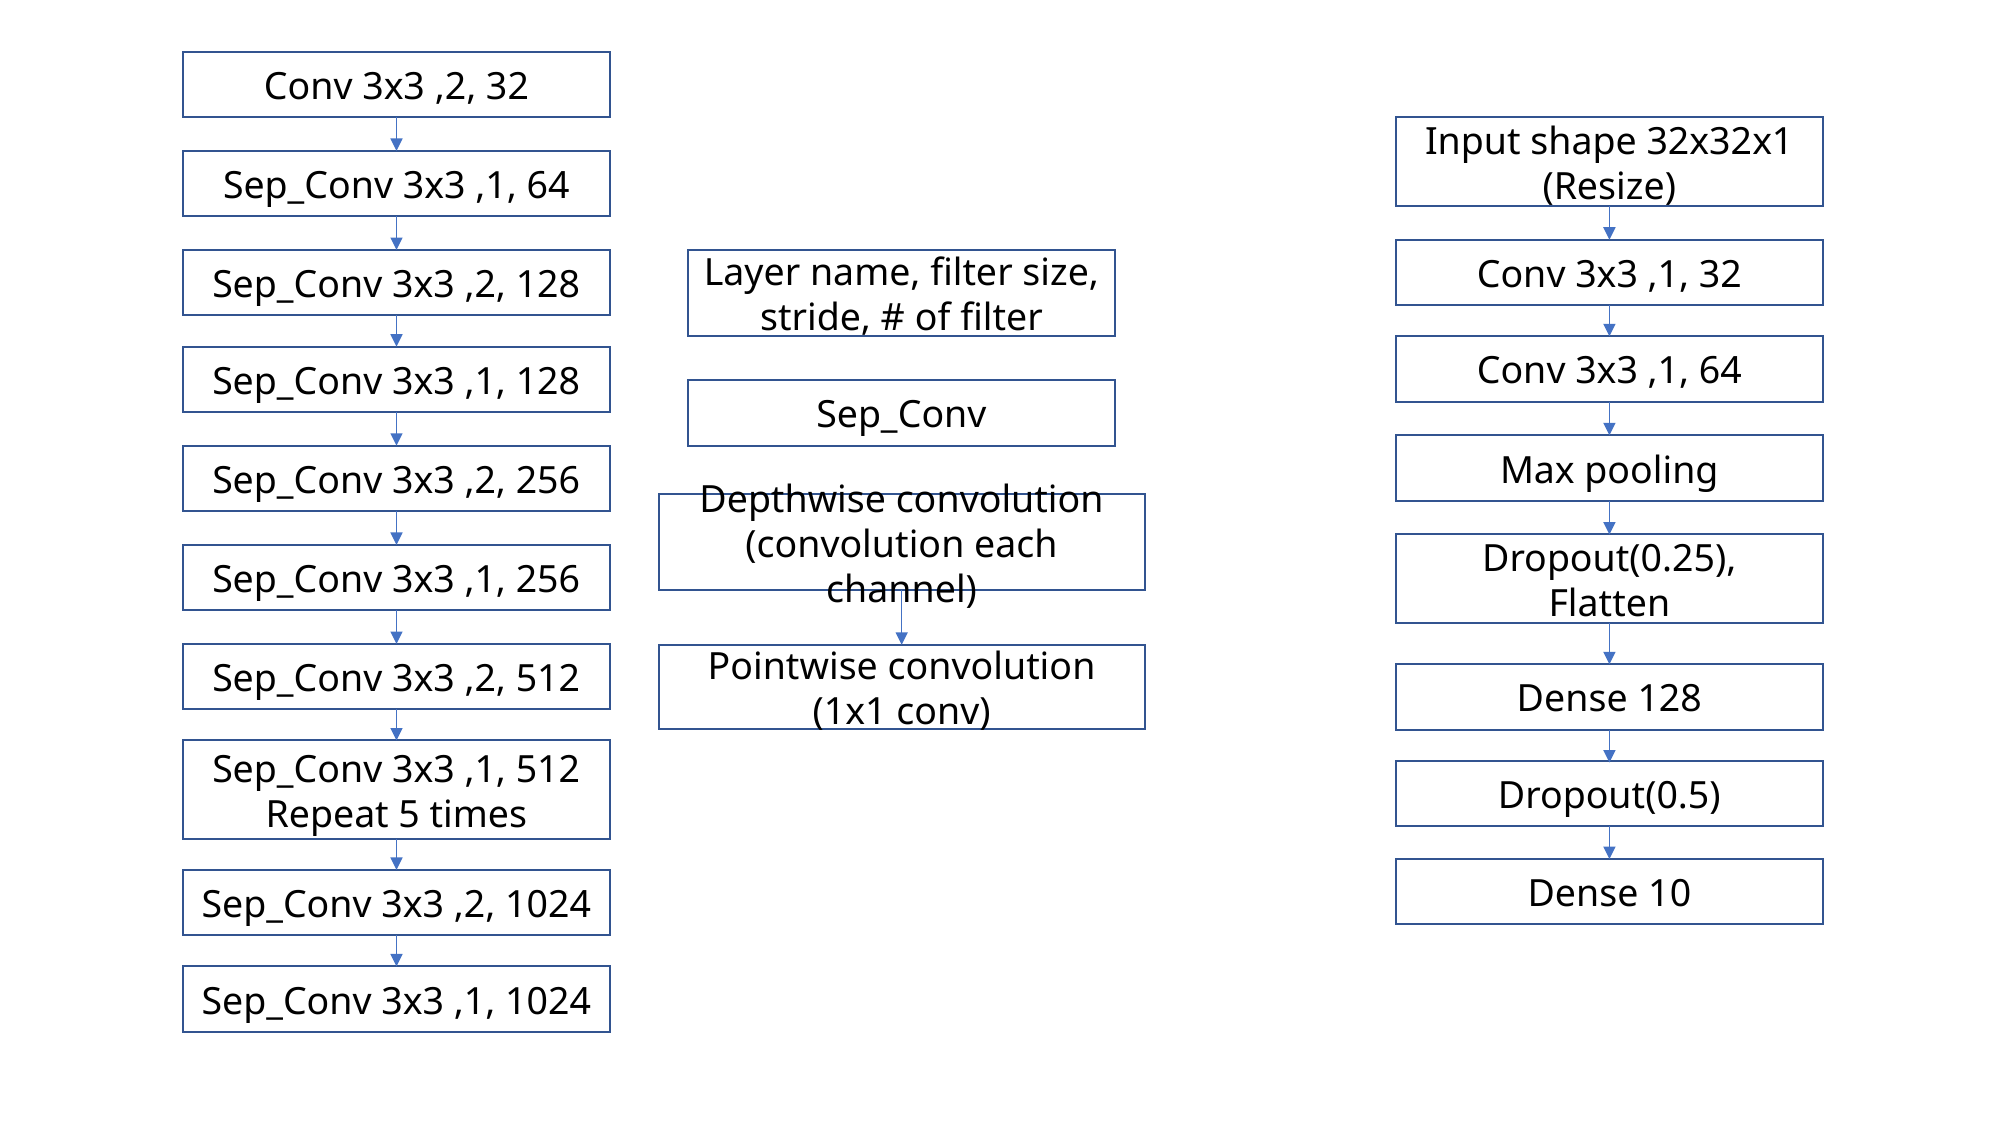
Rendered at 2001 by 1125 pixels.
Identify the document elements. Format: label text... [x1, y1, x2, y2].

text_box Depthwise convolution (convolution each channel) [658, 493, 1146, 591]
text_box Input shape 32x32x1 (Resize) [1395, 116, 1824, 207]
text_box Sep_Conv 3x3 ,1, 1024 [182, 965, 611, 1033]
text_box Dropout(0.25), Flatten [1395, 533, 1824, 624]
text_box Sep_Conv 3x3 ,2, 256 [182, 445, 611, 512]
text_box Dense 10 [1395, 858, 1824, 925]
text_box Layer name, filter size, stride, # of filter [687, 249, 1116, 337]
text_box Conv 3x3 ,2, 32 [182, 51, 611, 118]
text_box Sep_Conv 3x3 ,1, 128 [182, 346, 611, 413]
text_box Sep_Conv 3x3 ,2, 128 [182, 249, 611, 316]
text_box Sep_Conv 3x3 ,1, 64 [182, 150, 611, 217]
text_box Dense 128 [1395, 663, 1824, 731]
text_box Conv 3x3 ,1, 64 [1395, 335, 1824, 403]
text_box Sep_Conv 3x3 ,1, 512 Repeat 5 times [182, 739, 611, 840]
text_box Sep_Conv 3x3 ,1, 256 [182, 544, 611, 611]
text_box Dropout(0.5) [1395, 760, 1824, 827]
text_box Conv 3x3 ,1, 32 [1395, 239, 1824, 306]
text_box Max pooling [1395, 434, 1824, 502]
text_box Sep_Conv [687, 379, 1116, 447]
text_box Pointwise convolution (1x1 conv) [658, 644, 1146, 730]
text_box Sep_Conv 3x3 ,2, 1024 [182, 869, 611, 936]
text_box Sep_Conv 3x3 ,2, 512 [182, 643, 611, 710]
